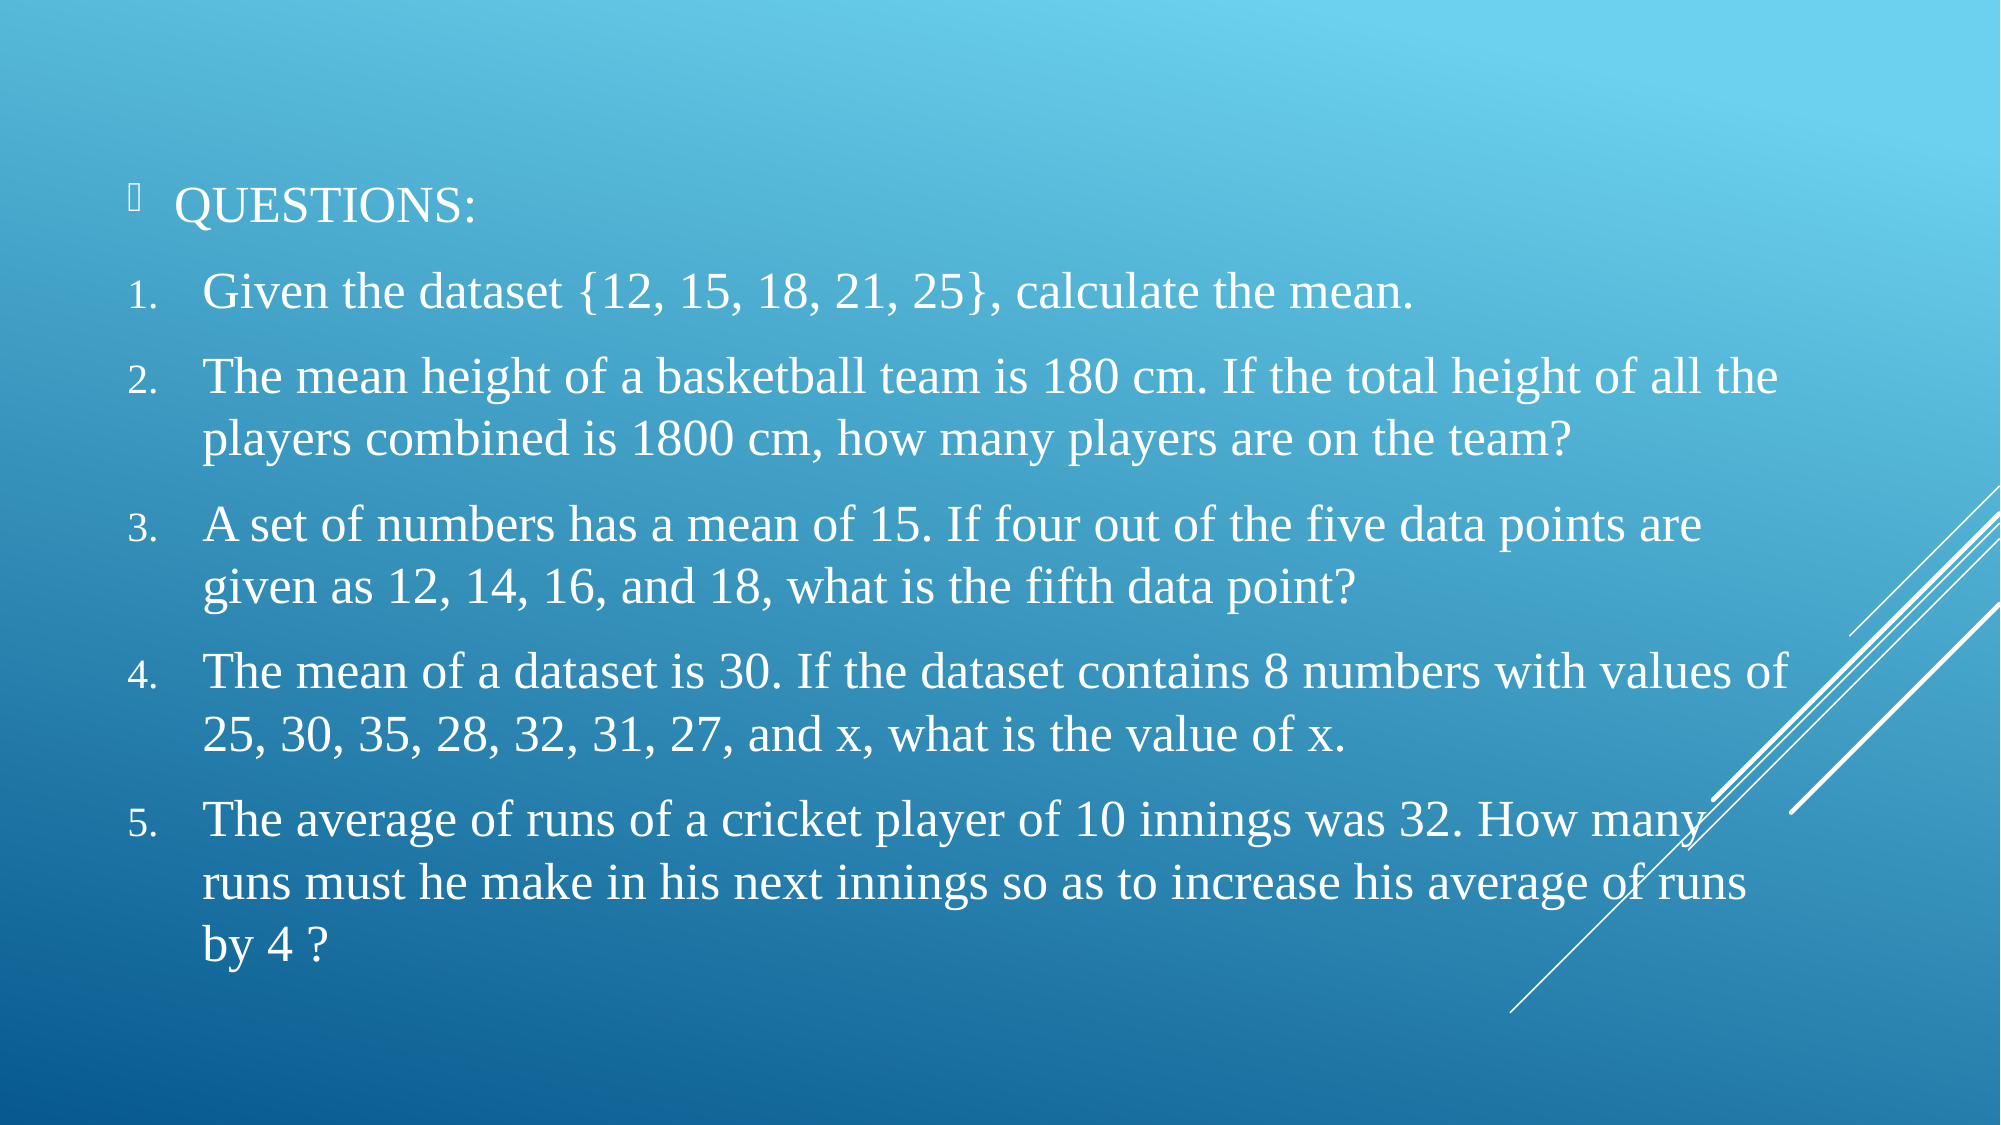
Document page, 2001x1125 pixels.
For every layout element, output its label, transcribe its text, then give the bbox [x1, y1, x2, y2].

list QUESTIONS: Given the dataset {12, 15, 18, 21, 25}, calculate the mean. The mean height of a basketball team is 180 cm. If the total height of all the players combined is 1800 cm, how many players are on the team? A set of numbers has a mean of 15. If four out of the five data points are given as 12, 14, 16, and 18, what is the fifth data point? The mean of a dataset is 30. If the dataset contains 8 numbers with values of 25, 30, 35, 28, 32, 31, 27, and x, what is the value of x. The average of runs of a cricket player of 10 innings was 32. How many runs must he make in his next innings so as to increase his average of runs by 4 ? [112, 112, 1807, 1031]
